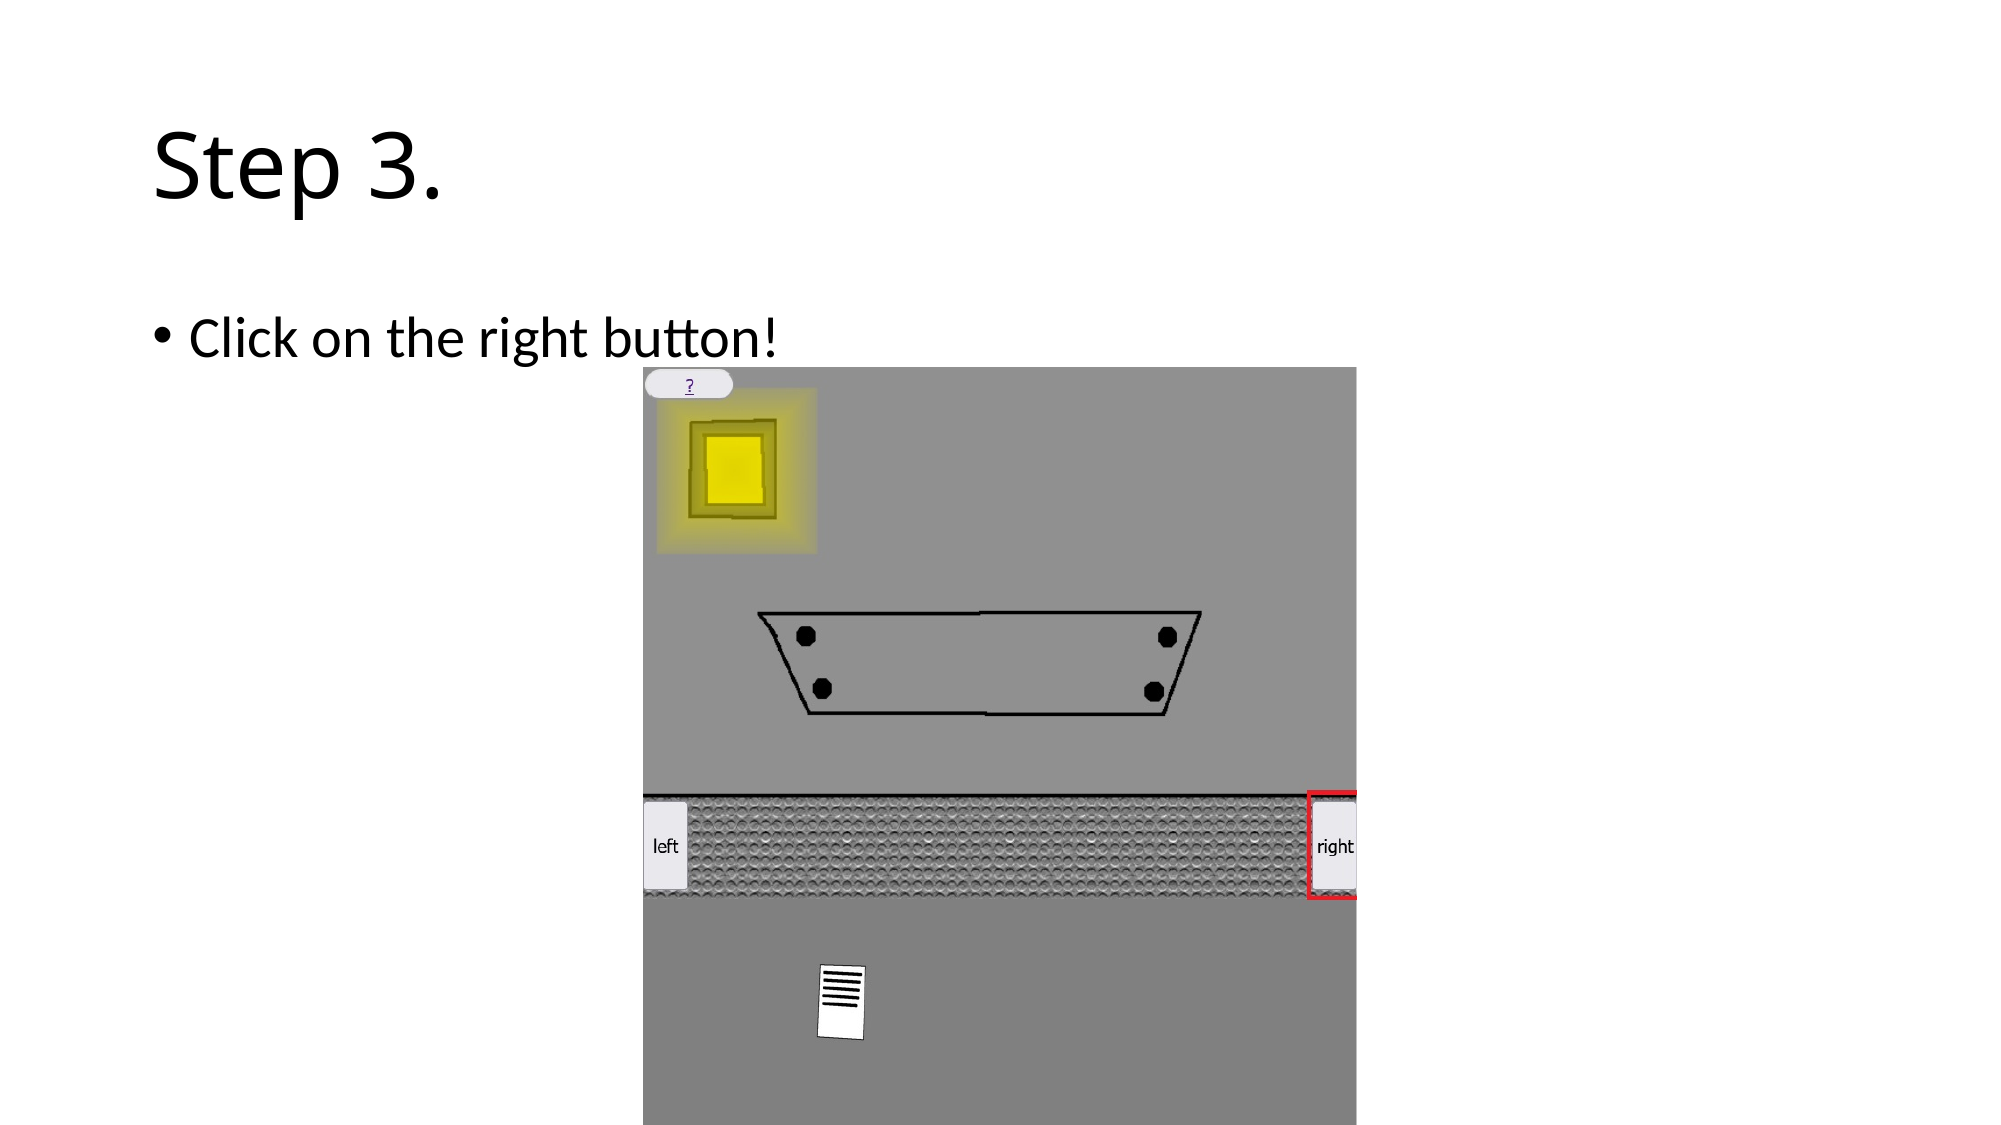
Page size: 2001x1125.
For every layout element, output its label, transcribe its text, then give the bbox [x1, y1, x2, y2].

list Click on the right button! [137, 299, 1863, 1014]
title Step 3. [137, 59, 1863, 278]
picture [643, 365, 1357, 1125]
